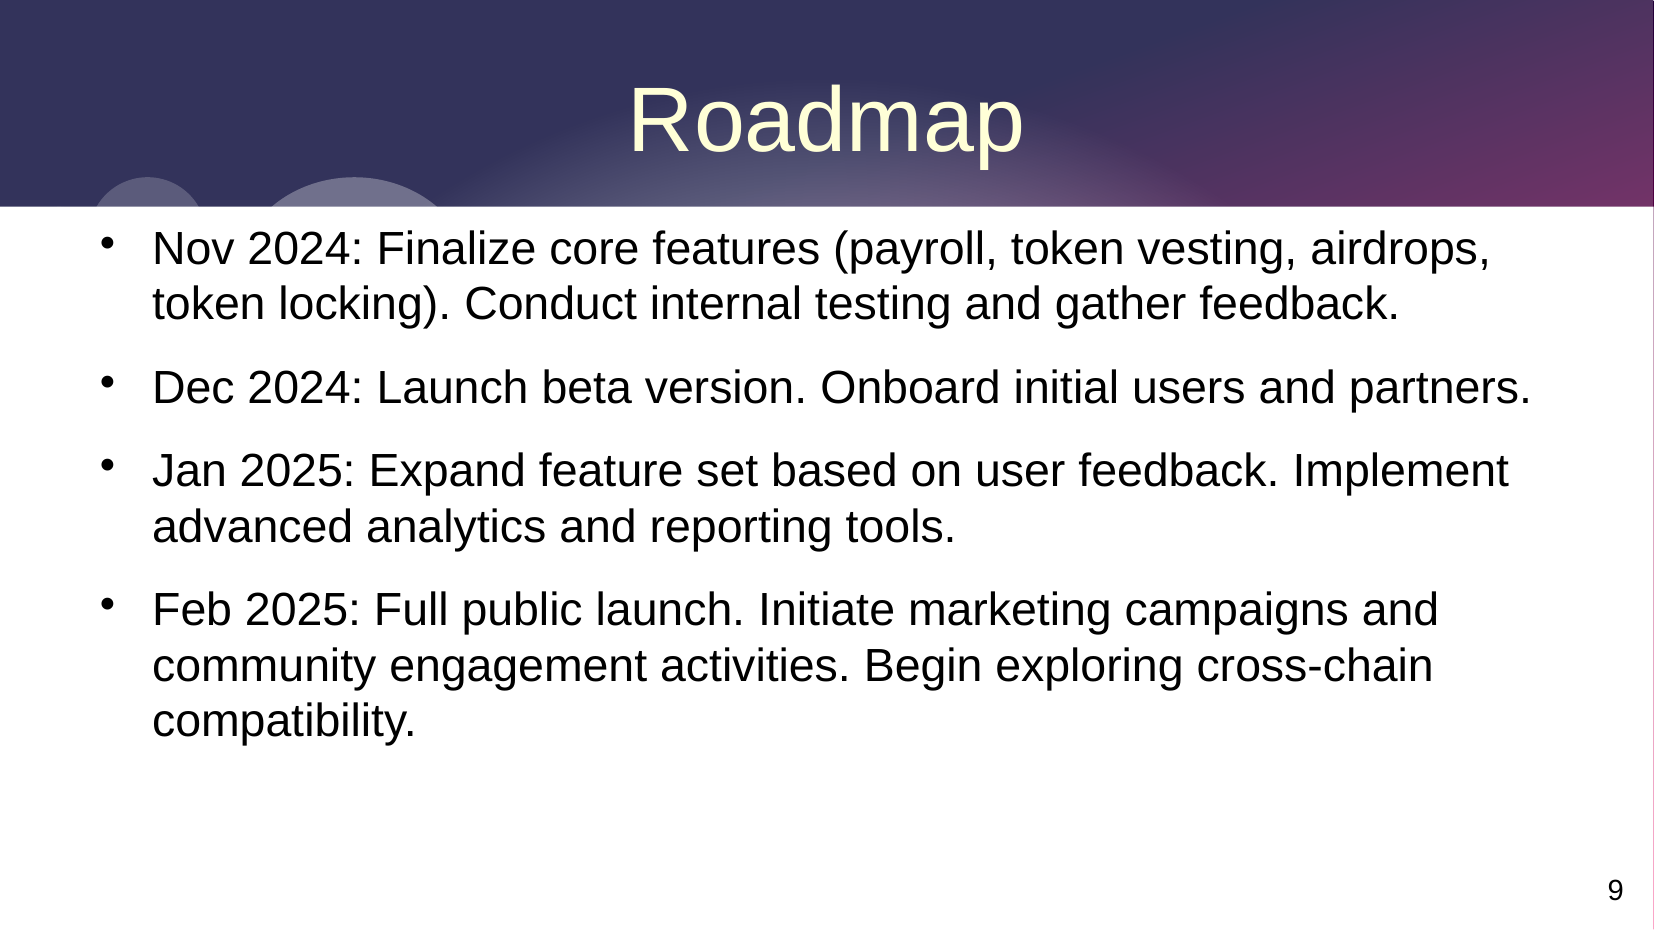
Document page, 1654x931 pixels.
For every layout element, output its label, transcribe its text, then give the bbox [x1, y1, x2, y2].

list Nov 2024: Finalize core features (payroll, token vesting, airdrops, token locking). Conduct internal testing and gather feedback. Dec 2024: Launch beta version. Onboard initial users and partners. Jan 2025: Expand feature set based on user feedback. Implement advanced analytics and reporting tools. Feb 2025: Full public launch. Initiate marketing campaigns and community engagement activities. Begin exploring cross-chain compatibility. [82, 217, 1571, 758]
title Roadmap [82, 37, 1571, 193]
